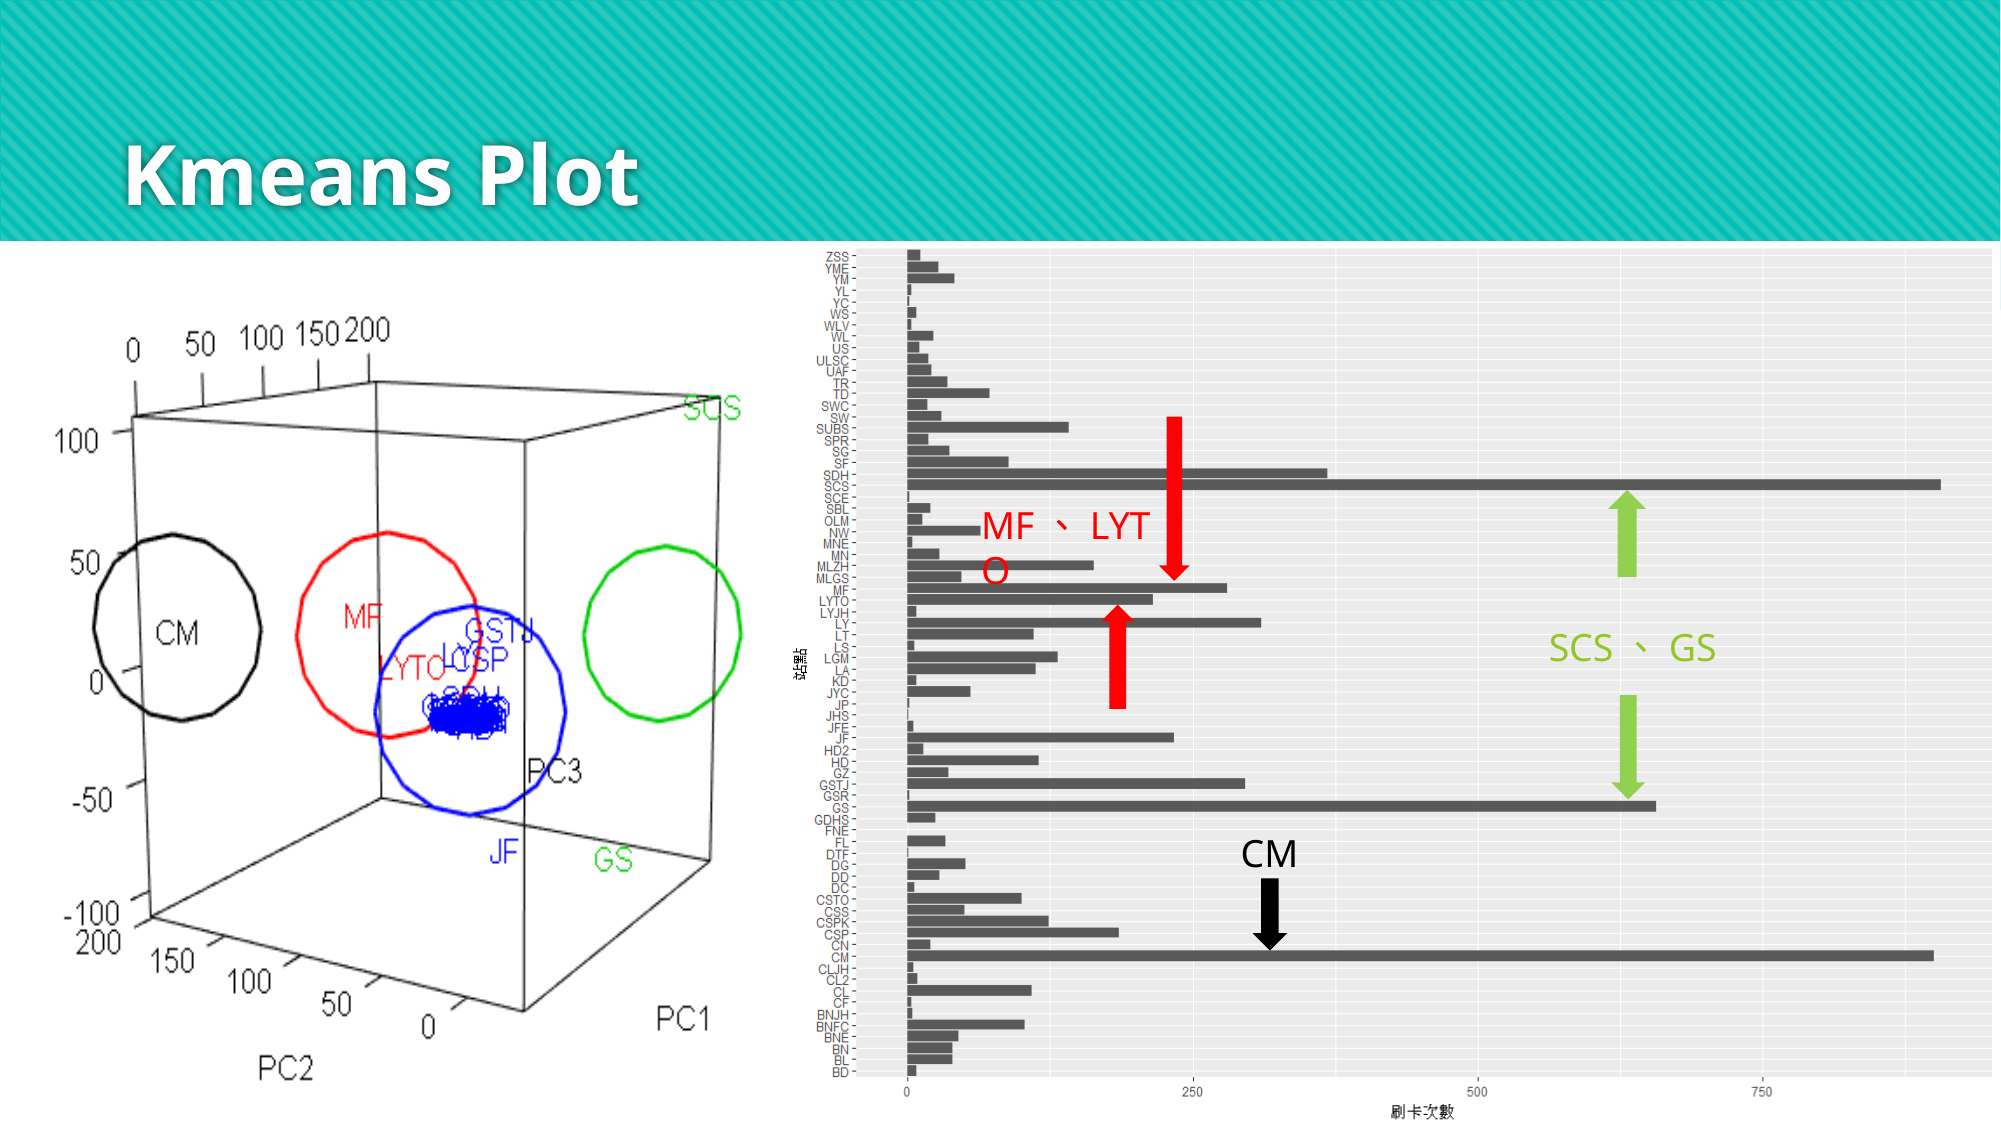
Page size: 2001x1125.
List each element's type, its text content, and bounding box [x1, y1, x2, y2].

title Kmeans Plot [106, 70, 1841, 230]
picture [0, 240, 2000, 1125]
